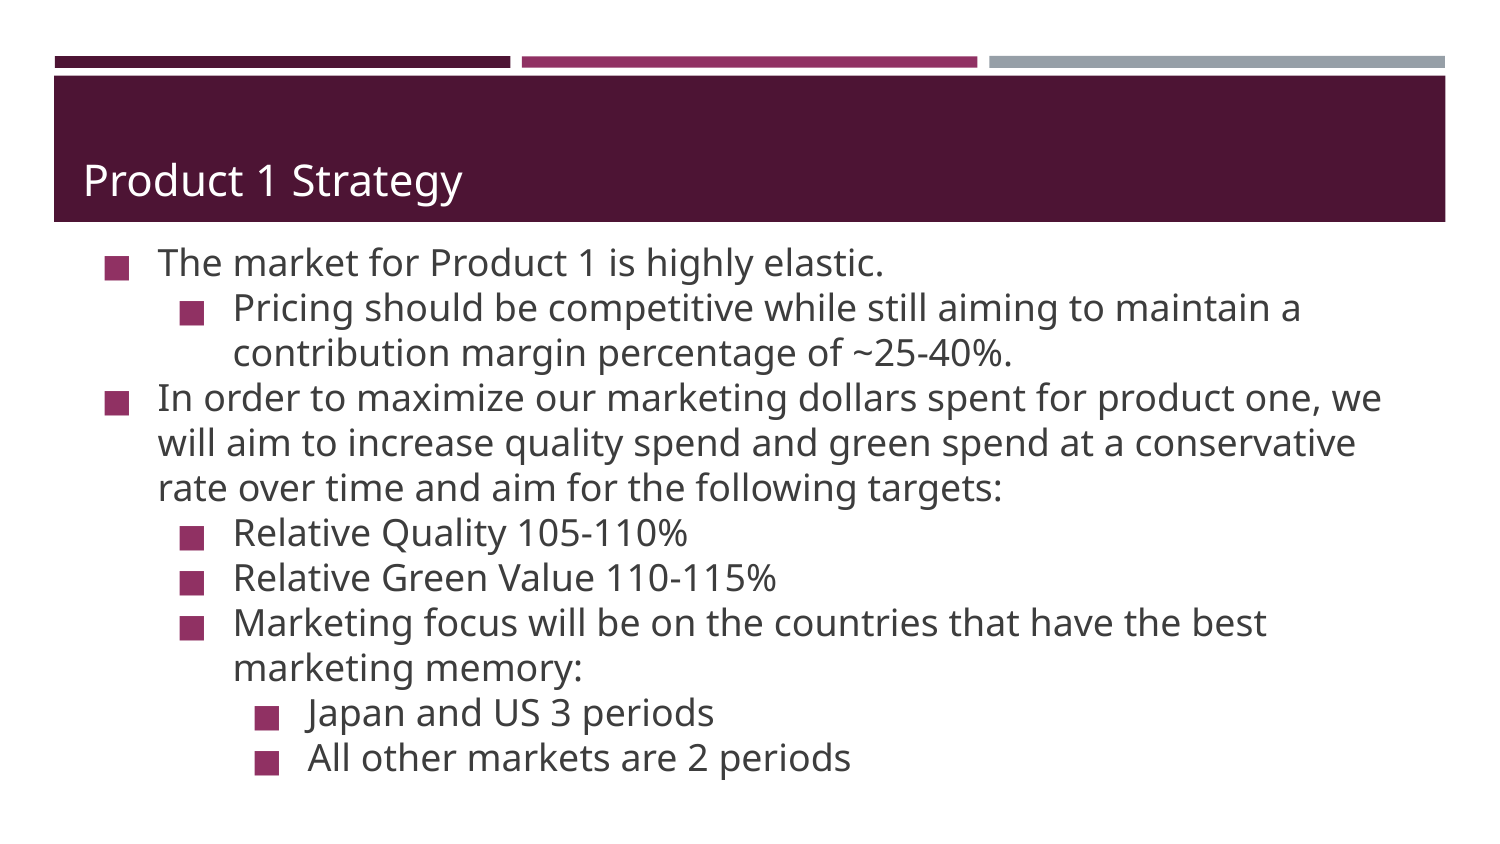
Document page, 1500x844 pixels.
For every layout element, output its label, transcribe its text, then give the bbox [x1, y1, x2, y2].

title Product 1 Strategy [71, 86, 1429, 212]
list The market for Product 1 is highly elastic. Pricing should be competitive while still aiming to maintain a contribution margin percentage of ~25-40%. In order to maximize our marketing dollars spent for product one, we will aim to increase quality spend and green spend at a conservative rate over time and aim for the following targets: Relative Quality 105-110% Relative Green Value 110-115% Marketing focus will be on the countries that have the best marketing memory: Japan and US 3 periods All other markets are 2 periods [71, 233, 1429, 687]
